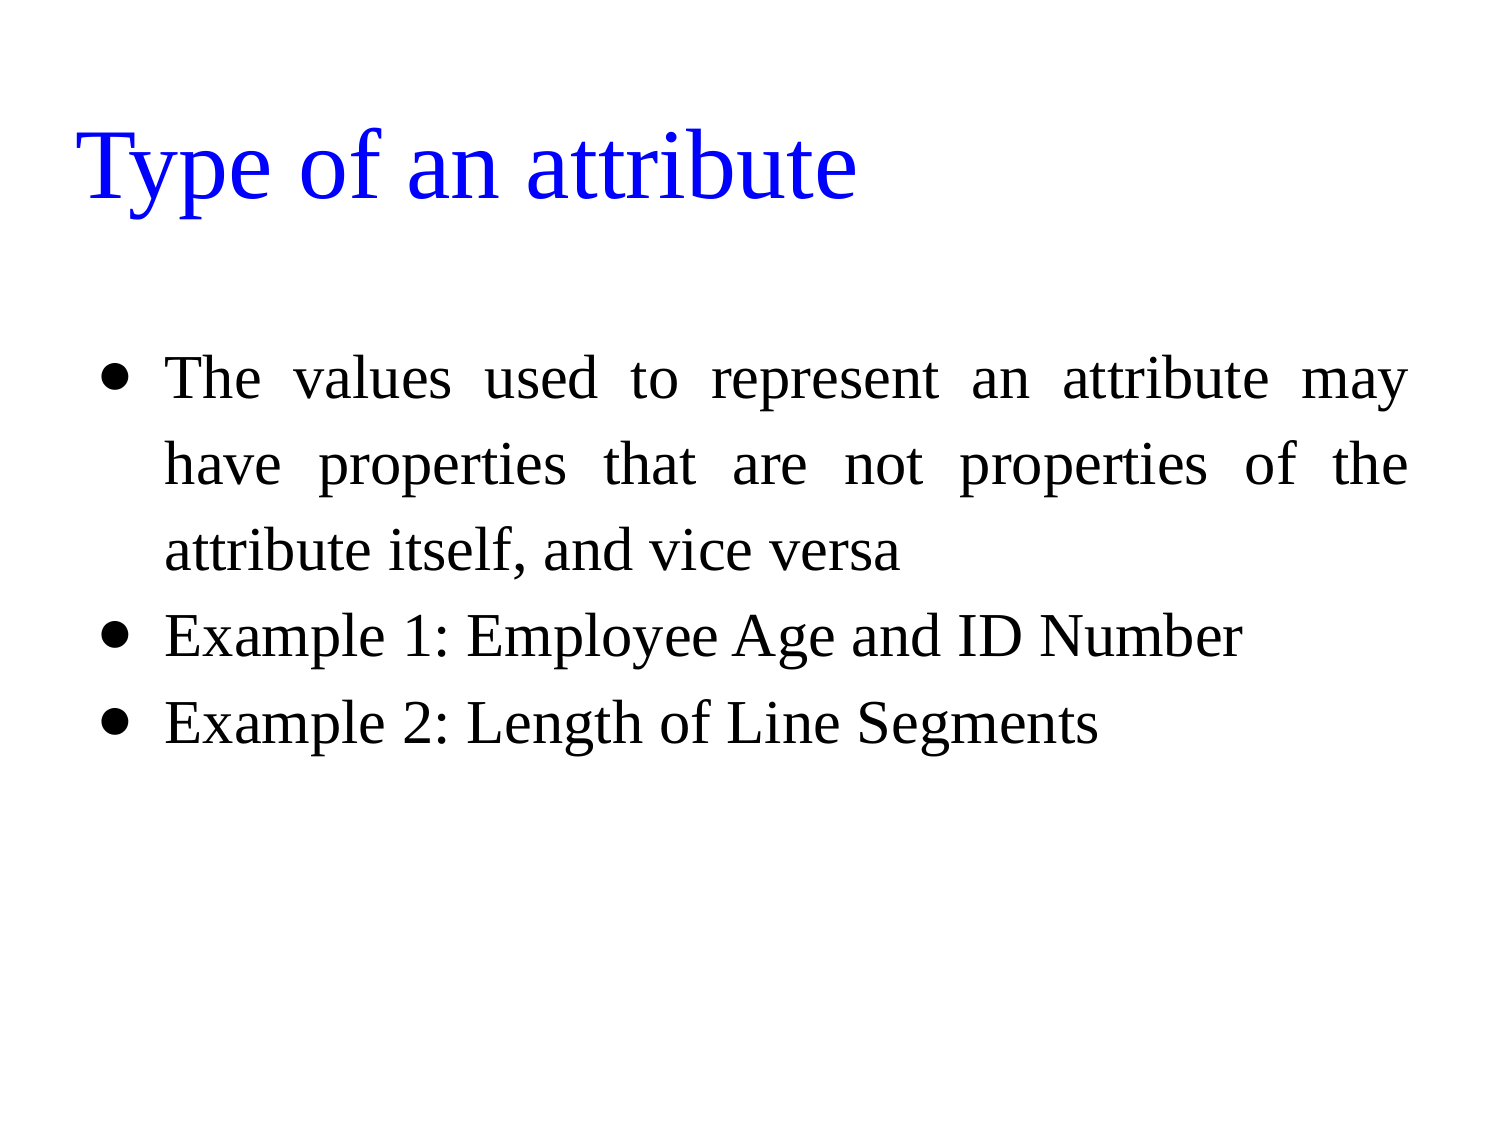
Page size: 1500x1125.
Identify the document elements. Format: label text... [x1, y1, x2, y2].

text_box Type of an attribute [75, 115, 1425, 219]
text_box The values used to represent an attribute may have properties that are not properties of the attribute itself, and vice versa Example 1: Employee Age and ID Number Example 2: Length of Line Segments [75, 317, 1425, 1038]
